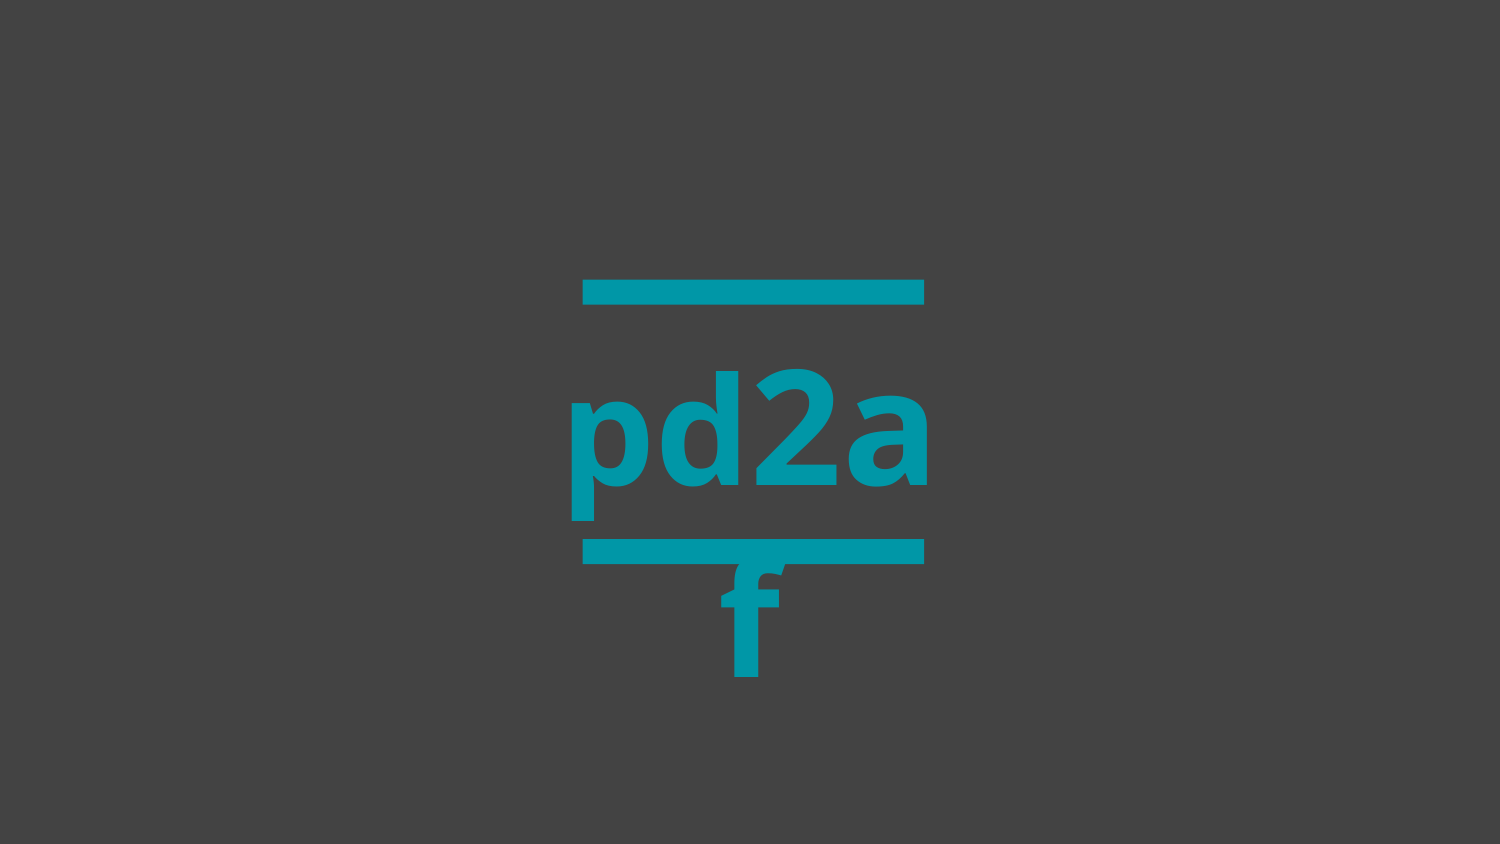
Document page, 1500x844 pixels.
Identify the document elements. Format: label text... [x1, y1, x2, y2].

text_box [582, 279, 925, 305]
text_box [582, 539, 925, 565]
text_box pd2af [527, 317, 973, 717]
